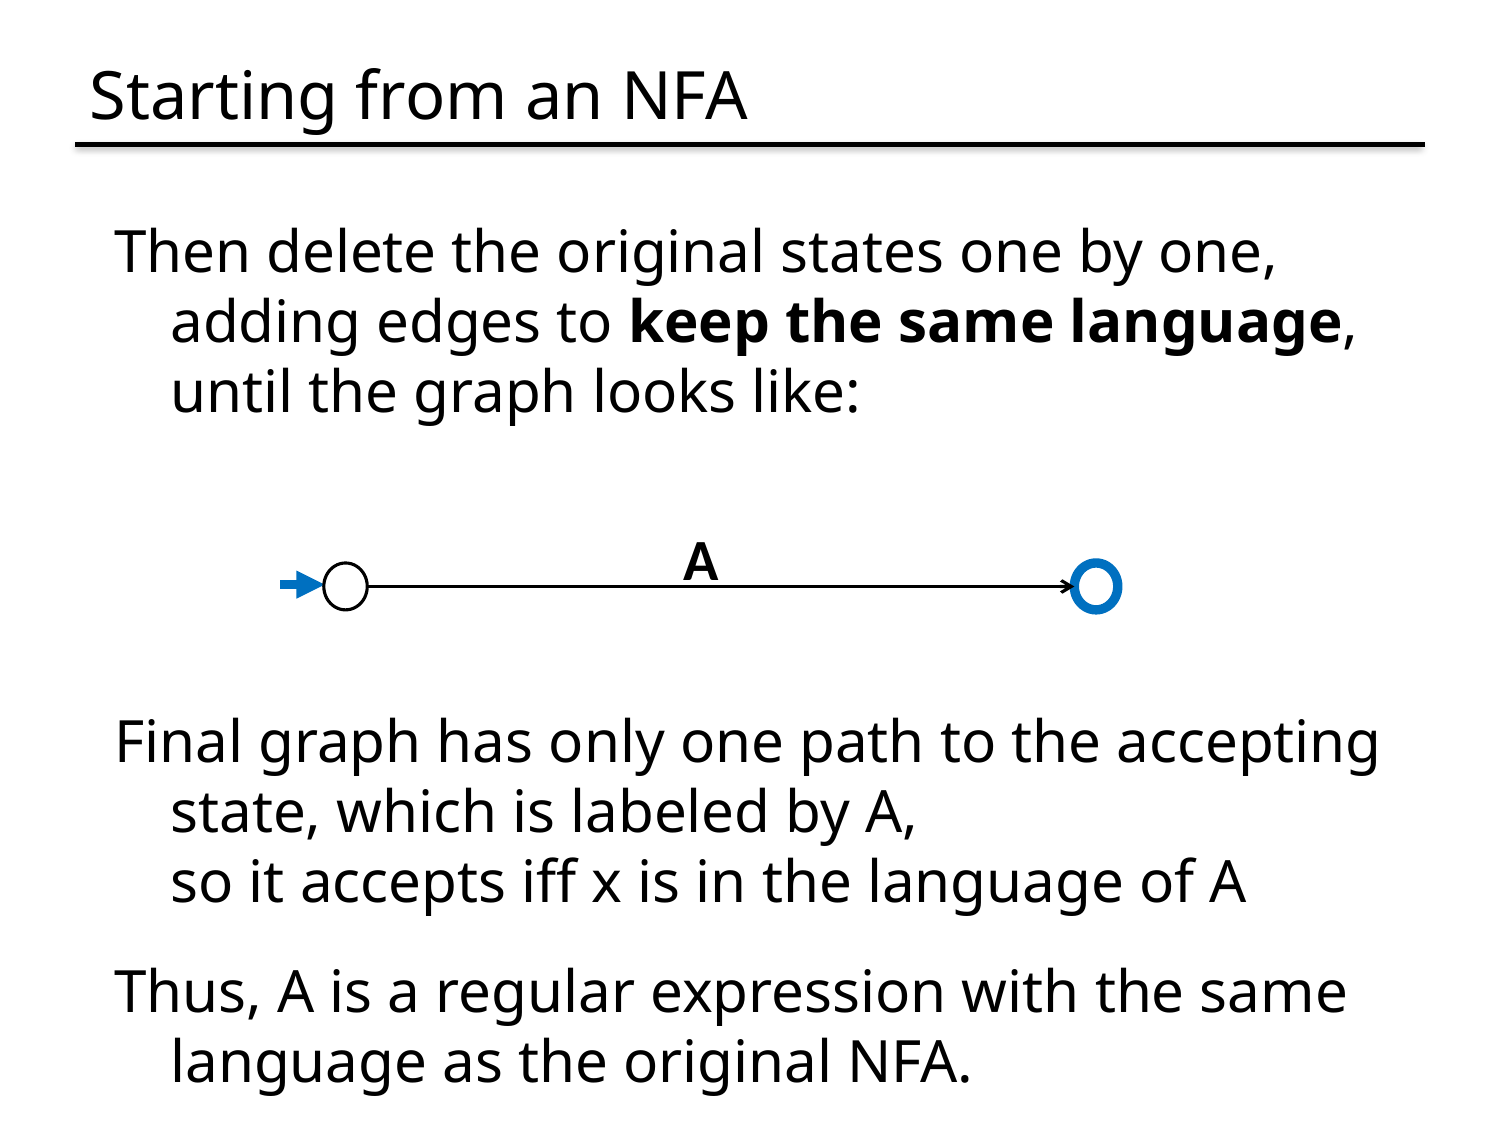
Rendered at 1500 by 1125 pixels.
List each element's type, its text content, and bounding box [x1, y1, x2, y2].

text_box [280, 514, 1119, 611]
title Starting from an NFA [75, 45, 1425, 145]
text_box Then delete the original states one by one, adding edges to keep the same language, until the graph looks like: Final graph has only one path to the accepting state, which is labeled by A, so it accepts iff x is in the language of A Thus, A is a regular expression with the same language as the original NFA. [99, 207, 1450, 1102]
